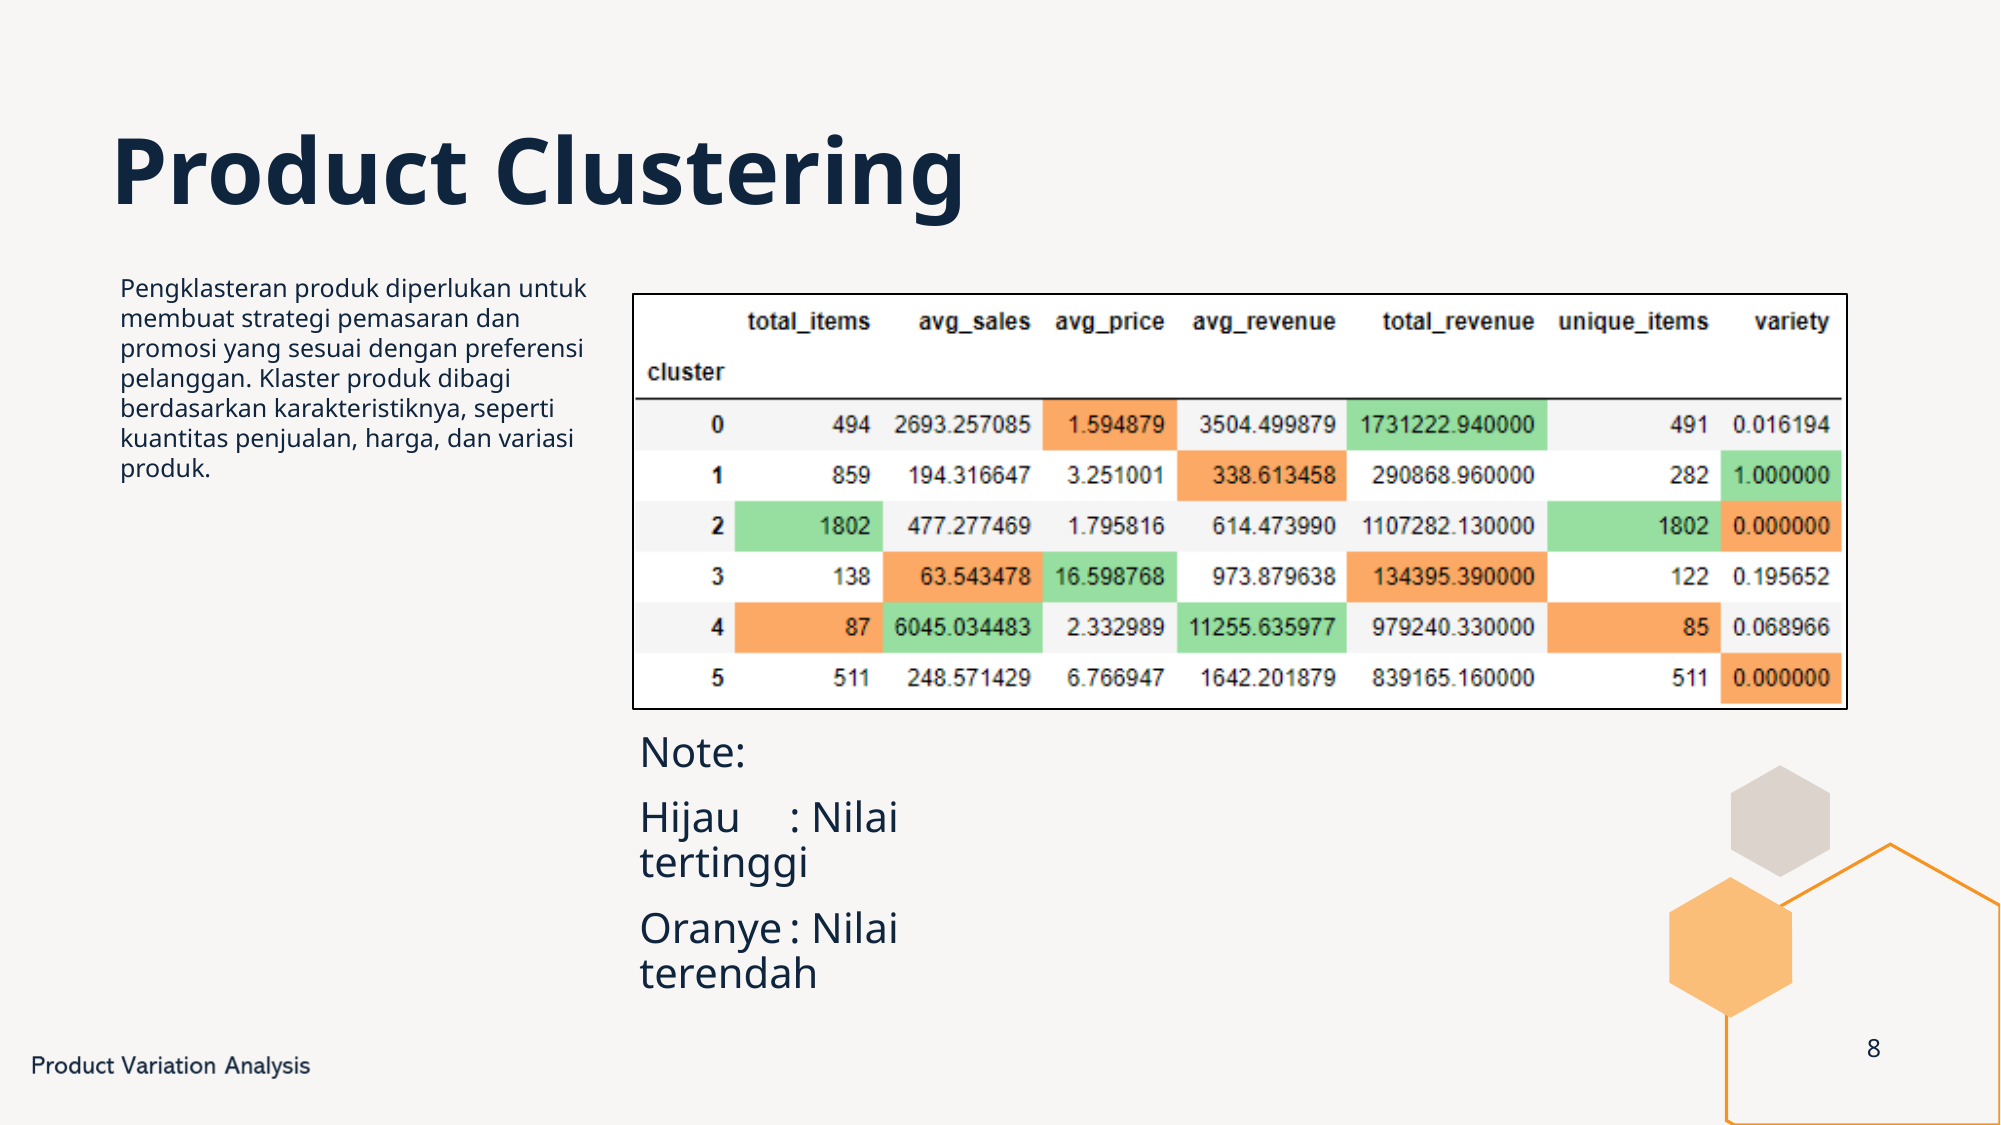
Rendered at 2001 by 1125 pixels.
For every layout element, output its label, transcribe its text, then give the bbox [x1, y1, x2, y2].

slide_number 8 [1836, 1020, 1912, 1080]
picture [15, 1035, 692, 1096]
picture [634, 295, 1846, 708]
title Product Clustering [95, 118, 1882, 352]
text_box Note: Hijau : Nilai tertinggi Oranye : Nilai terendah [624, 723, 1088, 901]
list Pengklasteran produk diperlukan untuk membuat strategi pemasaran dan promosi yang sesuai dengan preferensi pelanggan. Klaster produk dibagi berdasarkan karakteristiknya, seperti kuantitas penjualan, harga, dan variasi produk. [105, 265, 635, 813]
